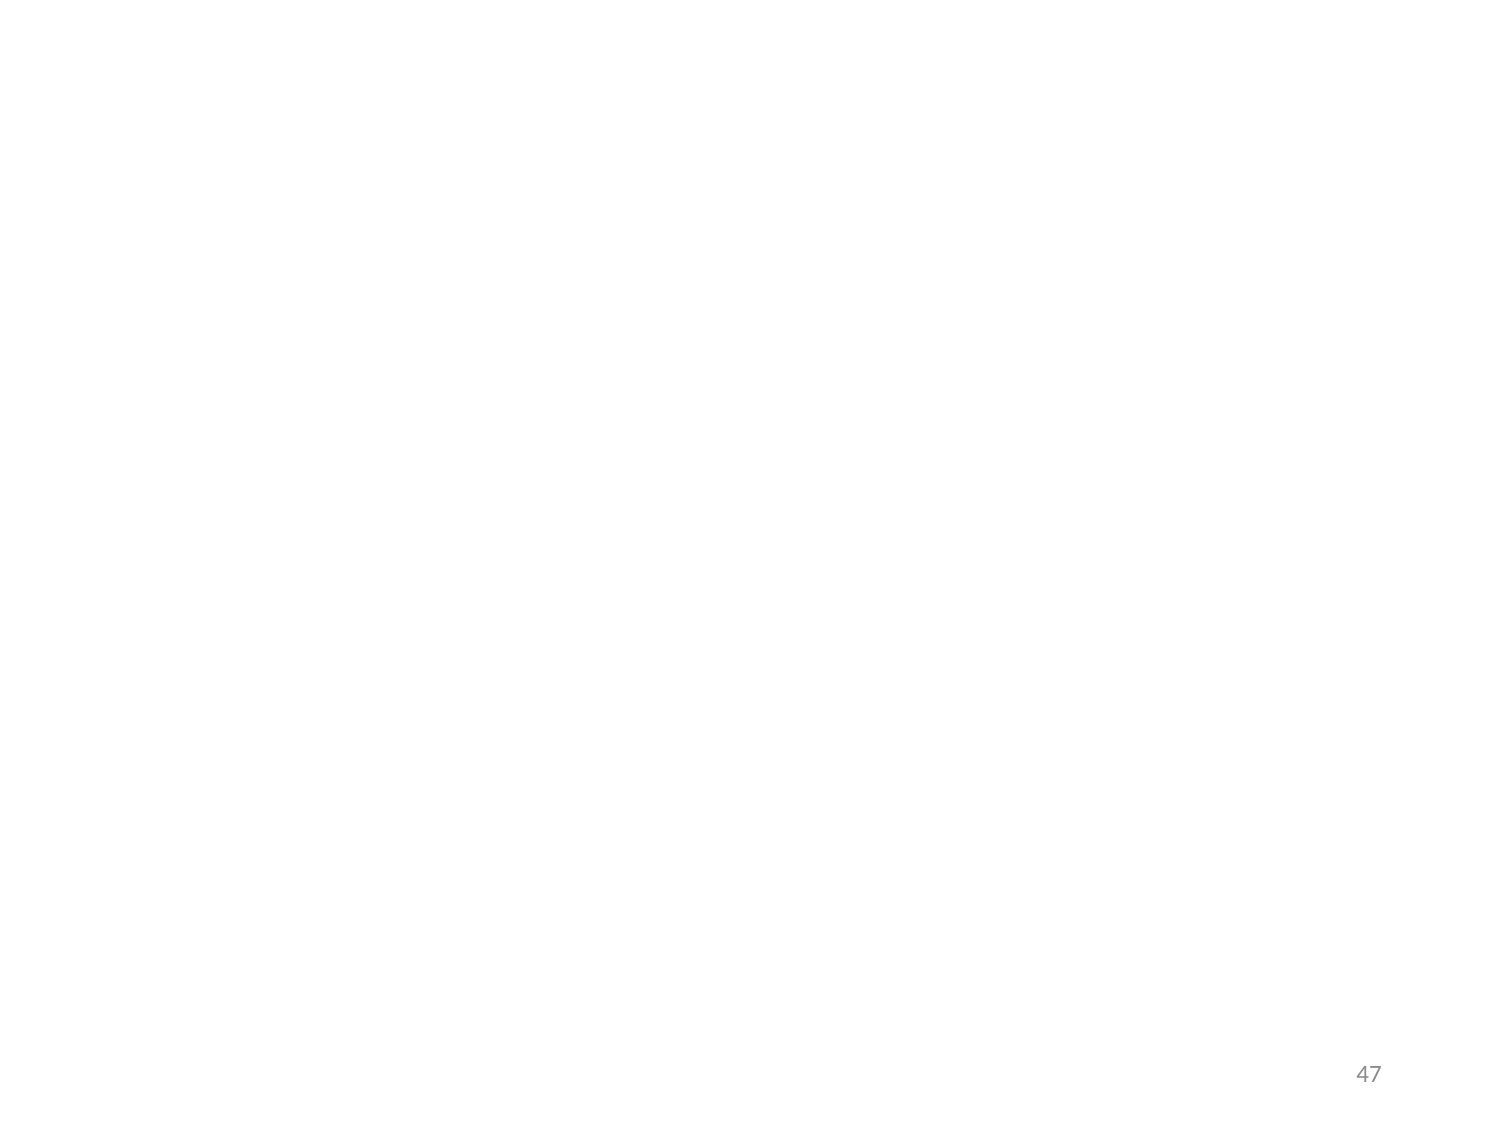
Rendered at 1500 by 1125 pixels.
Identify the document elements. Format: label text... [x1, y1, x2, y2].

slide_number 47 [1059, 1042, 1397, 1103]
